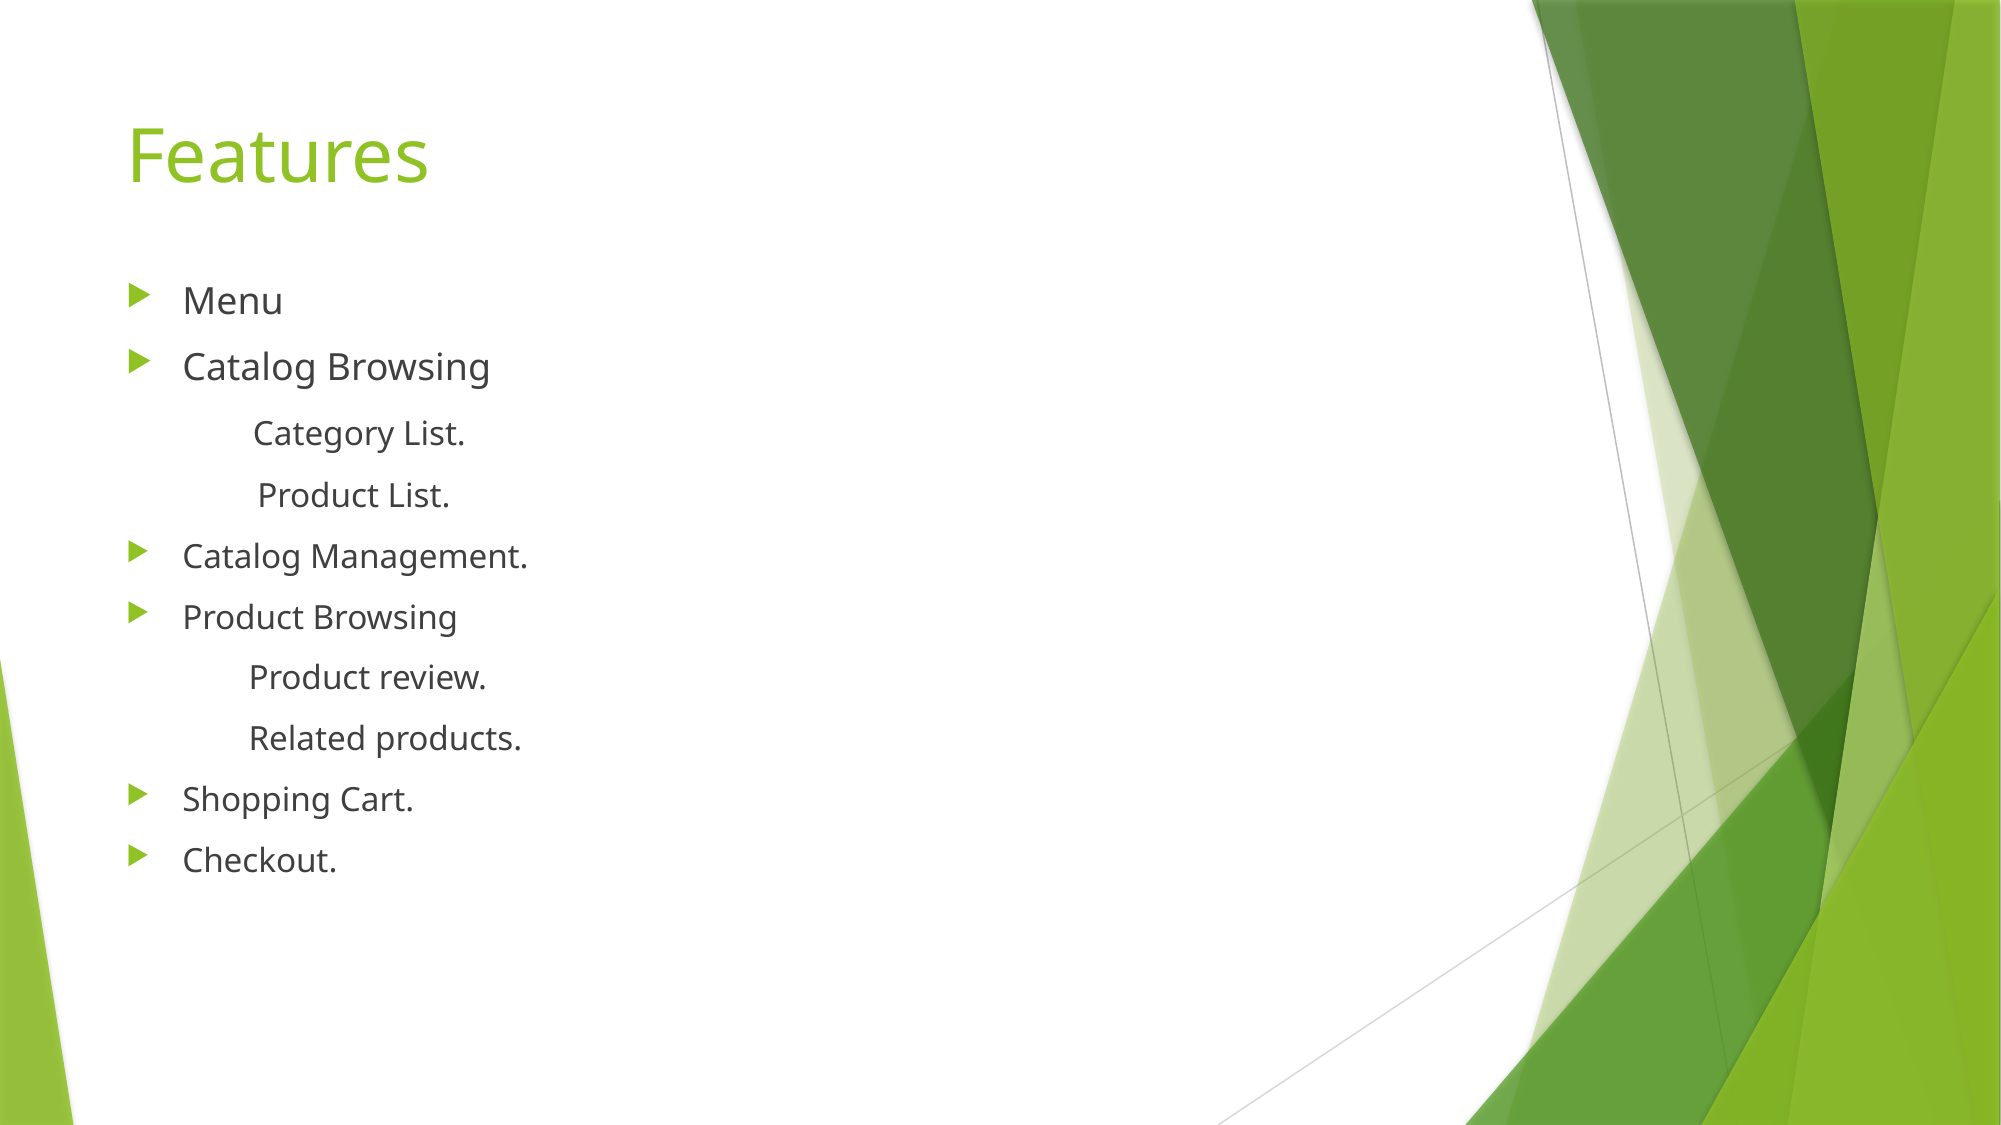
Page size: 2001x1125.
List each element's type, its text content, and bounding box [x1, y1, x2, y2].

title Features [111, 99, 1522, 269]
list Menu Catalog Browsing Category List. Product List. Catalog Management. Product Browsing Product review. Related products. Shopping Cart. Checkout. [111, 269, 1522, 992]
